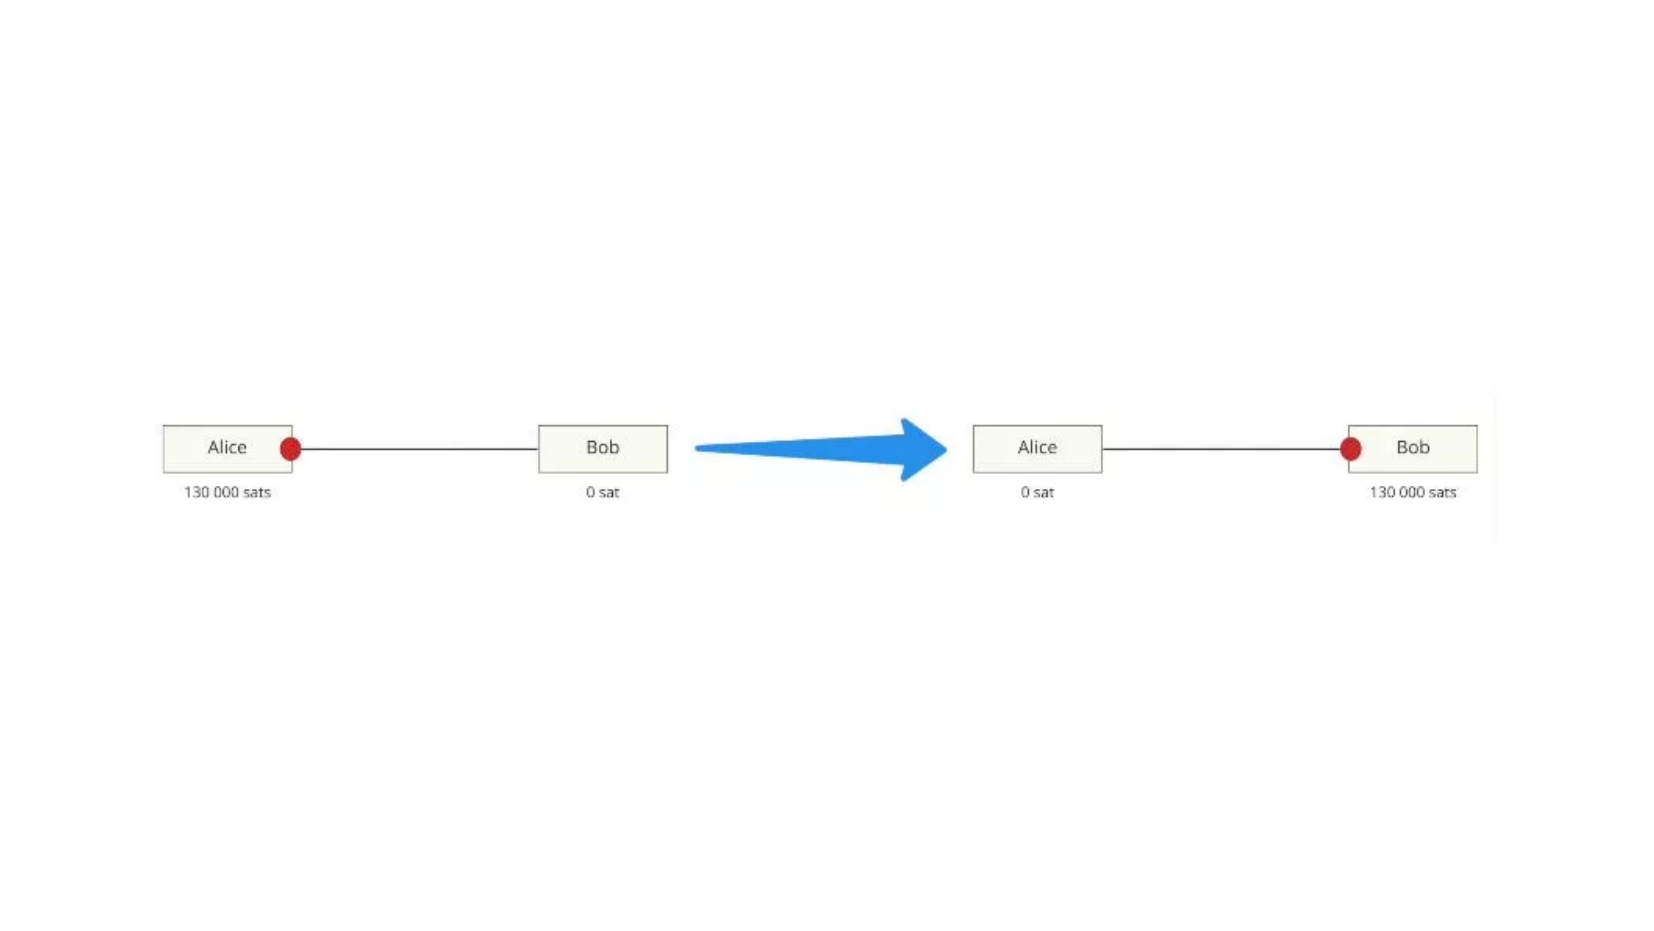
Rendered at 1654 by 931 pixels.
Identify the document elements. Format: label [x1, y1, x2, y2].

picture [154, 386, 1500, 544]
